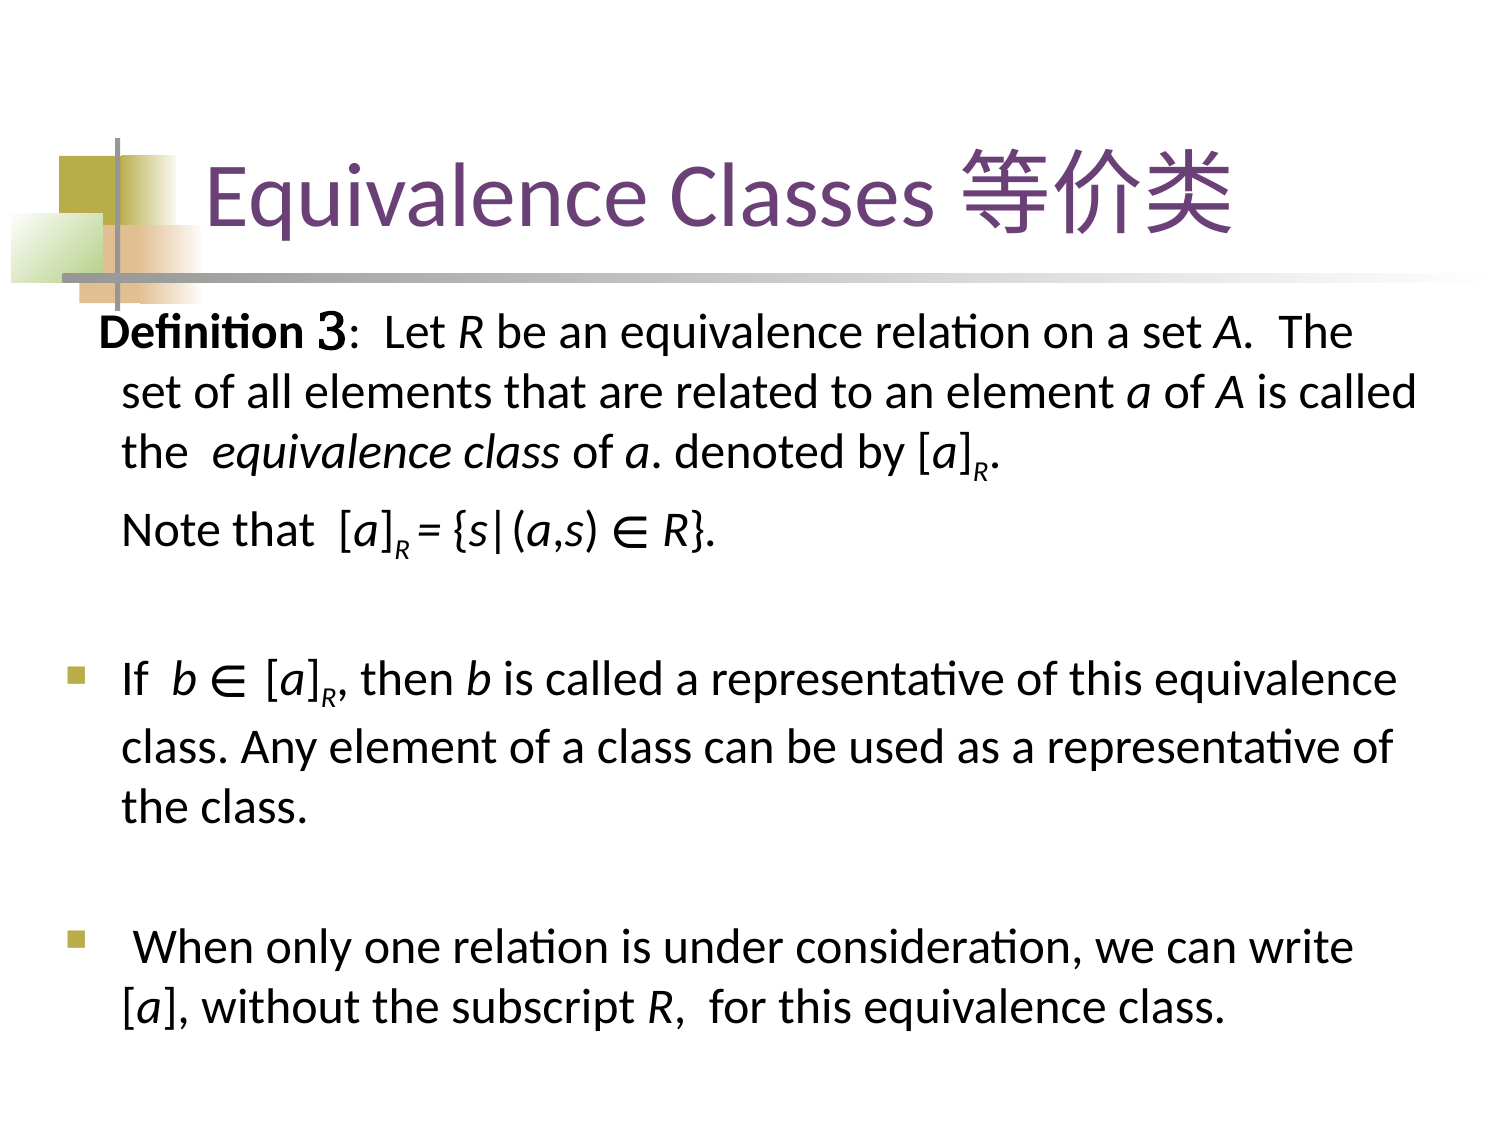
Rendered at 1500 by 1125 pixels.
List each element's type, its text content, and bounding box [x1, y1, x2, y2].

title Equivalence Classes等价类 [189, 65, 1469, 253]
list Definition 3: Let R be an equivalence relation on a set A. The set of all elements that are related to an element a of A is called the equivalence class of a. denoted by [a]R. Note that [a]R = {s|(a,s) ∈ R}. If b ∈ [a]R, then b is called a representative of this equivalence class. Any element of a class can be used as a representative of the class. When only one relation is under consideration, we can write [a], without the subscript R, for this equivalence class. [50, 291, 1438, 1012]
